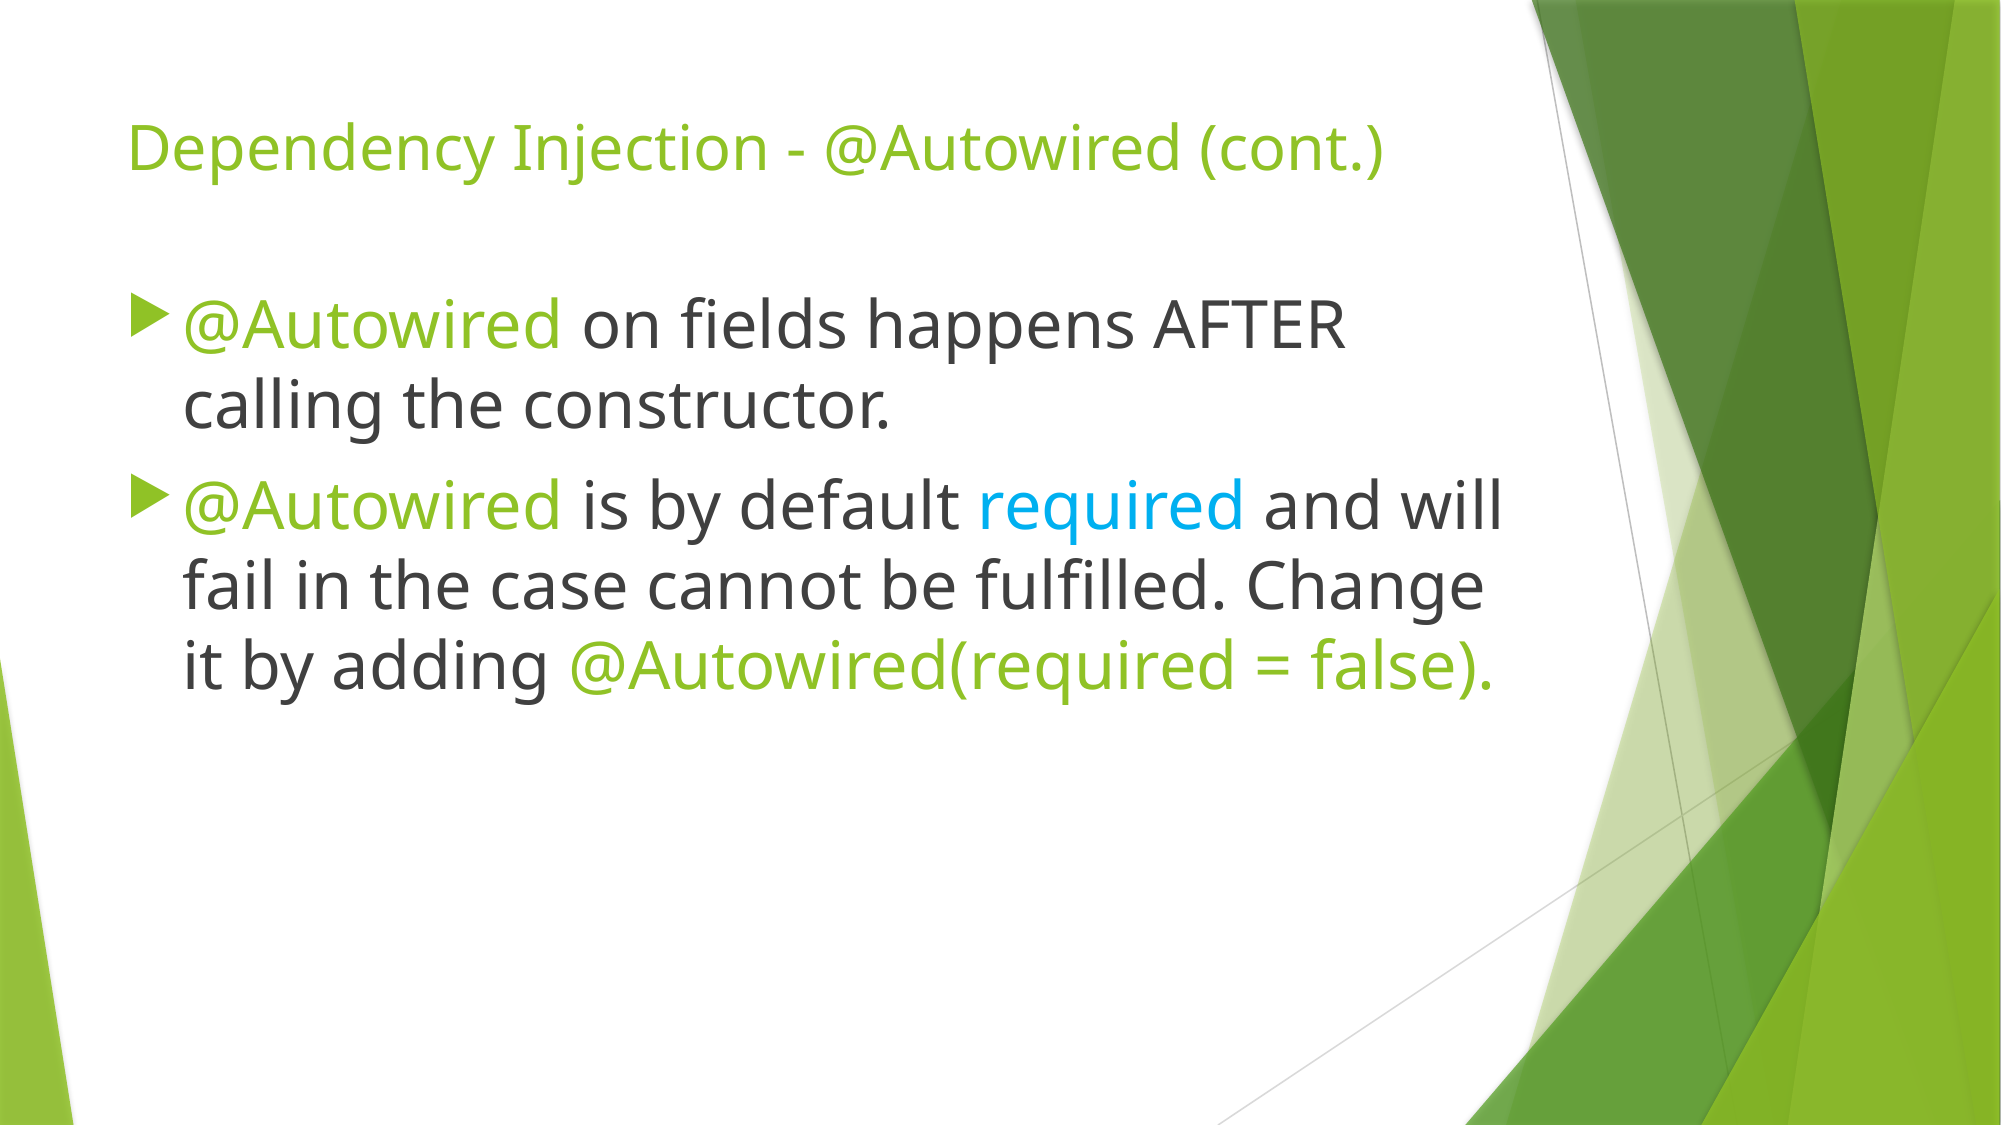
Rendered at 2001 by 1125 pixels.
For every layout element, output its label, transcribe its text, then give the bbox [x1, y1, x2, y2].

list @Autowired on fields happens AFTER calling the constructor. @Autowired is by default required and will fail in the case cannot be fulfilled. Change it by adding @Autowired(required = false). [111, 274, 1522, 992]
title Dependency Injection - @Autowired (cont.) [111, 99, 1522, 243]
